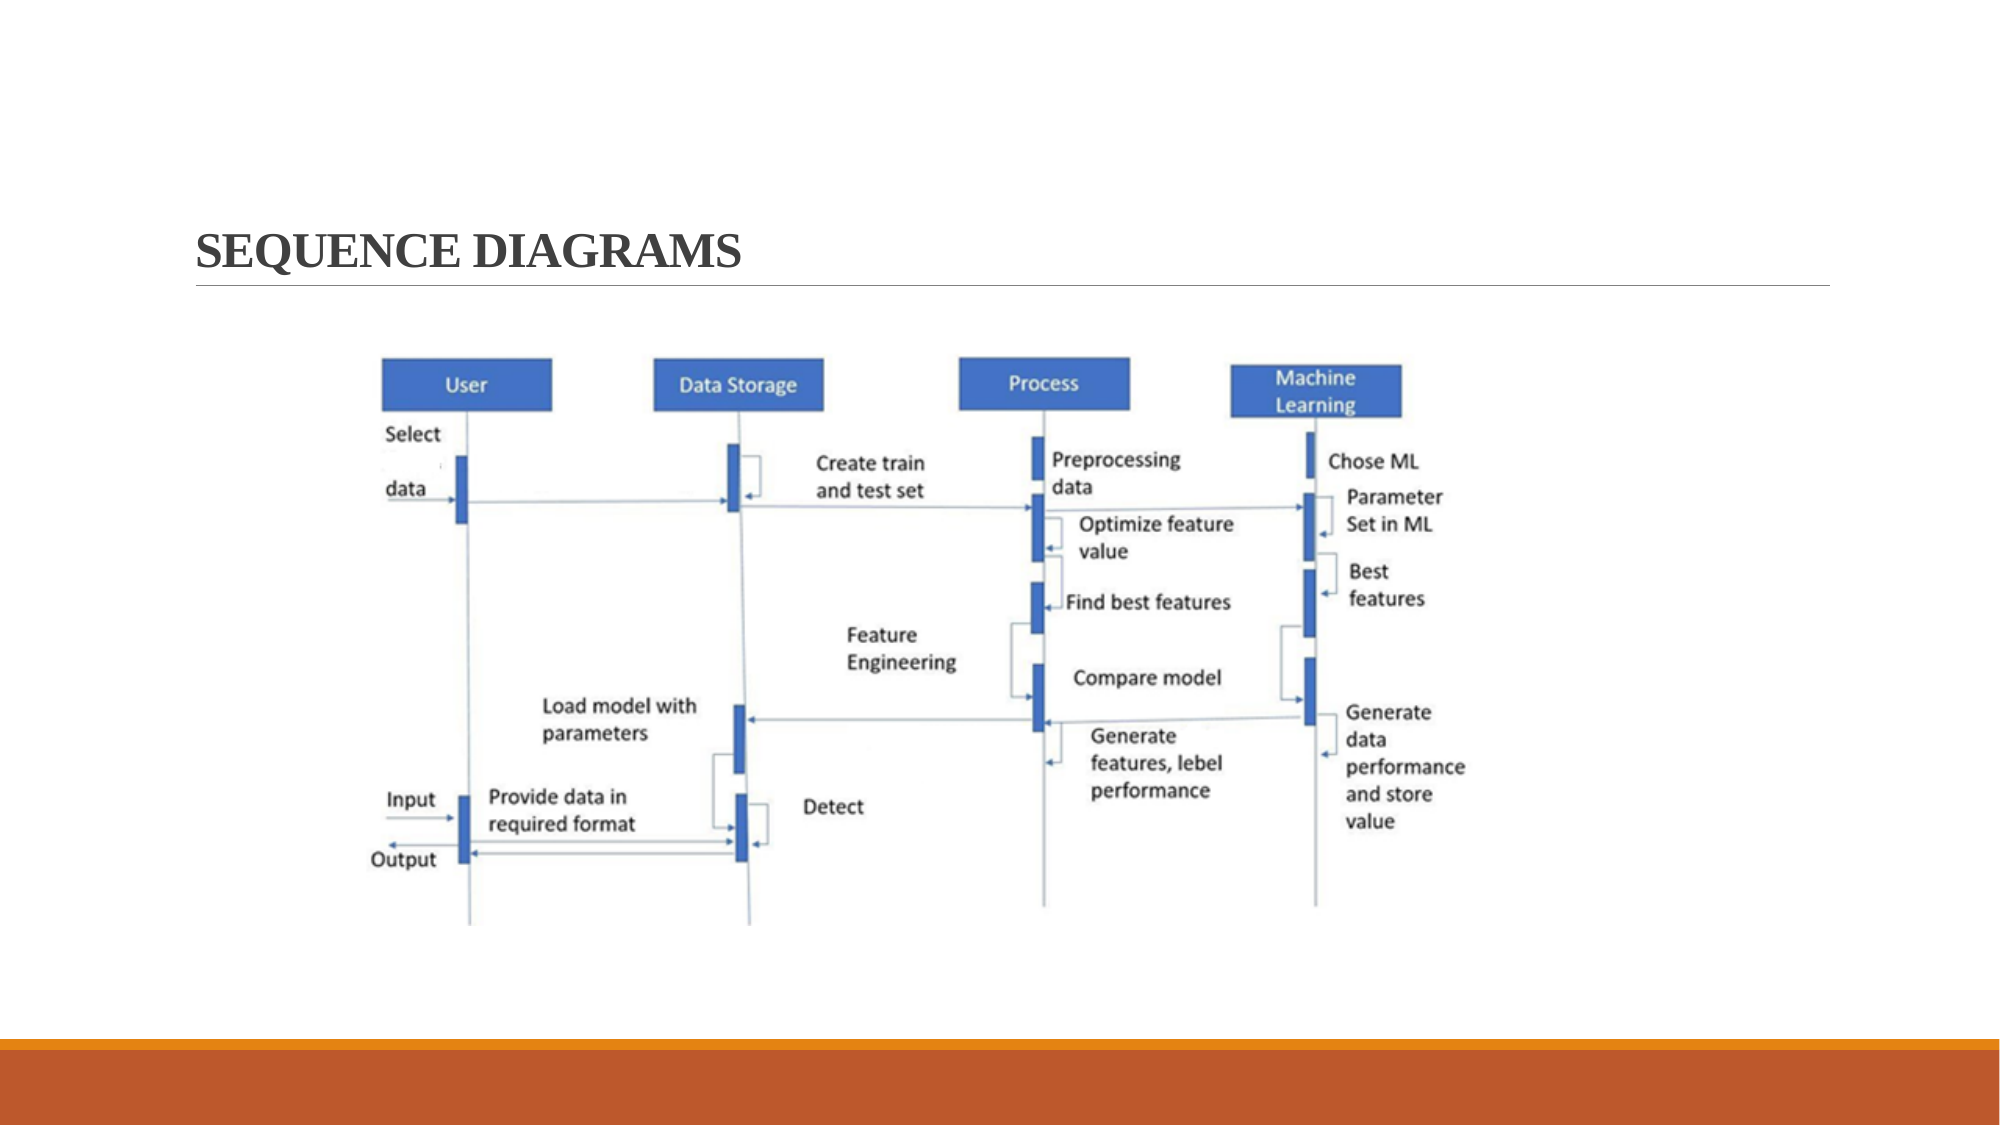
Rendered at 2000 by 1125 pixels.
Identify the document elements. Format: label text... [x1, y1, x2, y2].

title SEQUENCE DIAGRAMS [179, 47, 1830, 285]
picture [362, 345, 1534, 927]
